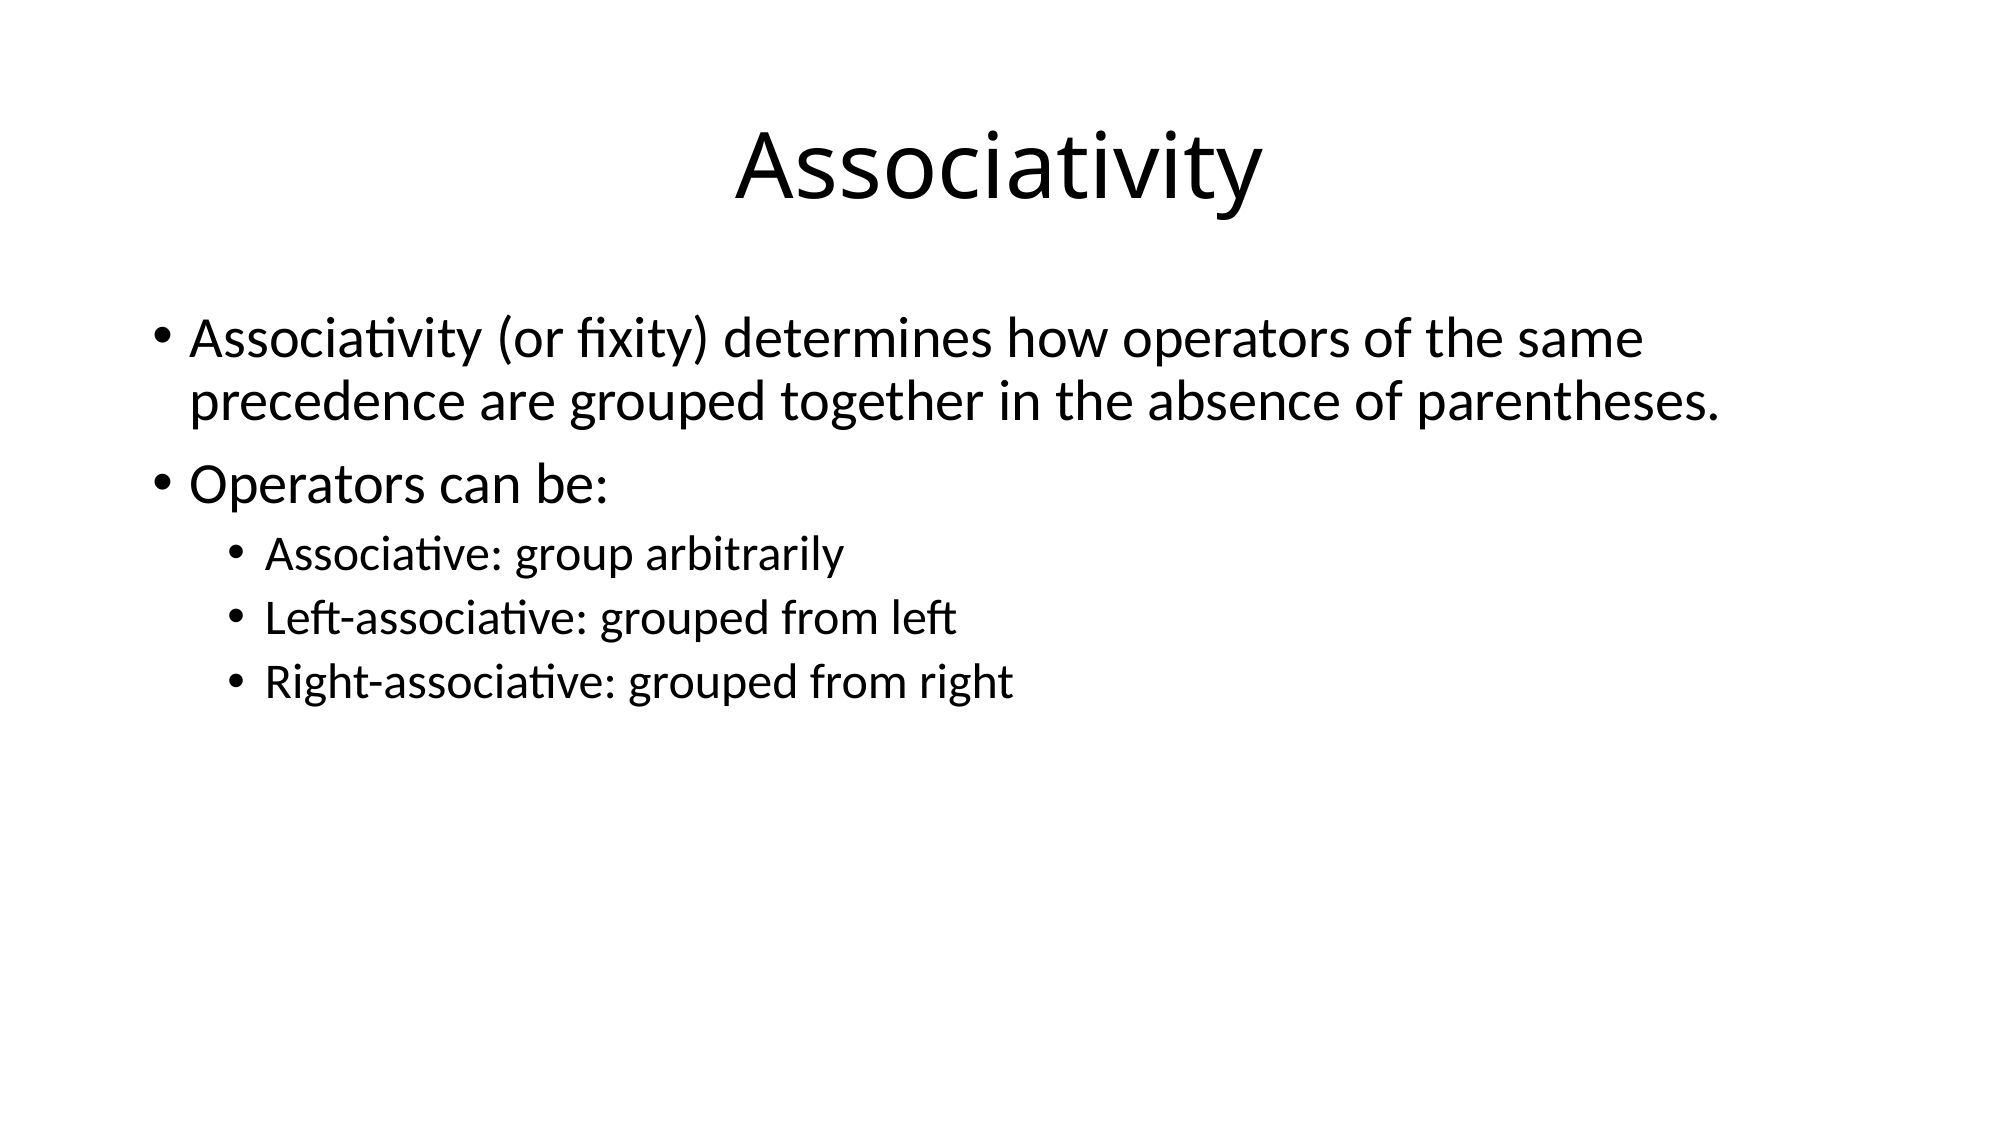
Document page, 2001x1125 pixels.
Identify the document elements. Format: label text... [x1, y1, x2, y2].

list Associativity (or fixity) determines how operators of the same precedence are grouped together in the absence of parentheses. Operators can be: Associative: group arbitrarily Left-associative: grouped from left Right-associative: grouped from right [137, 299, 1863, 1014]
title Associativity [137, 59, 1863, 278]
